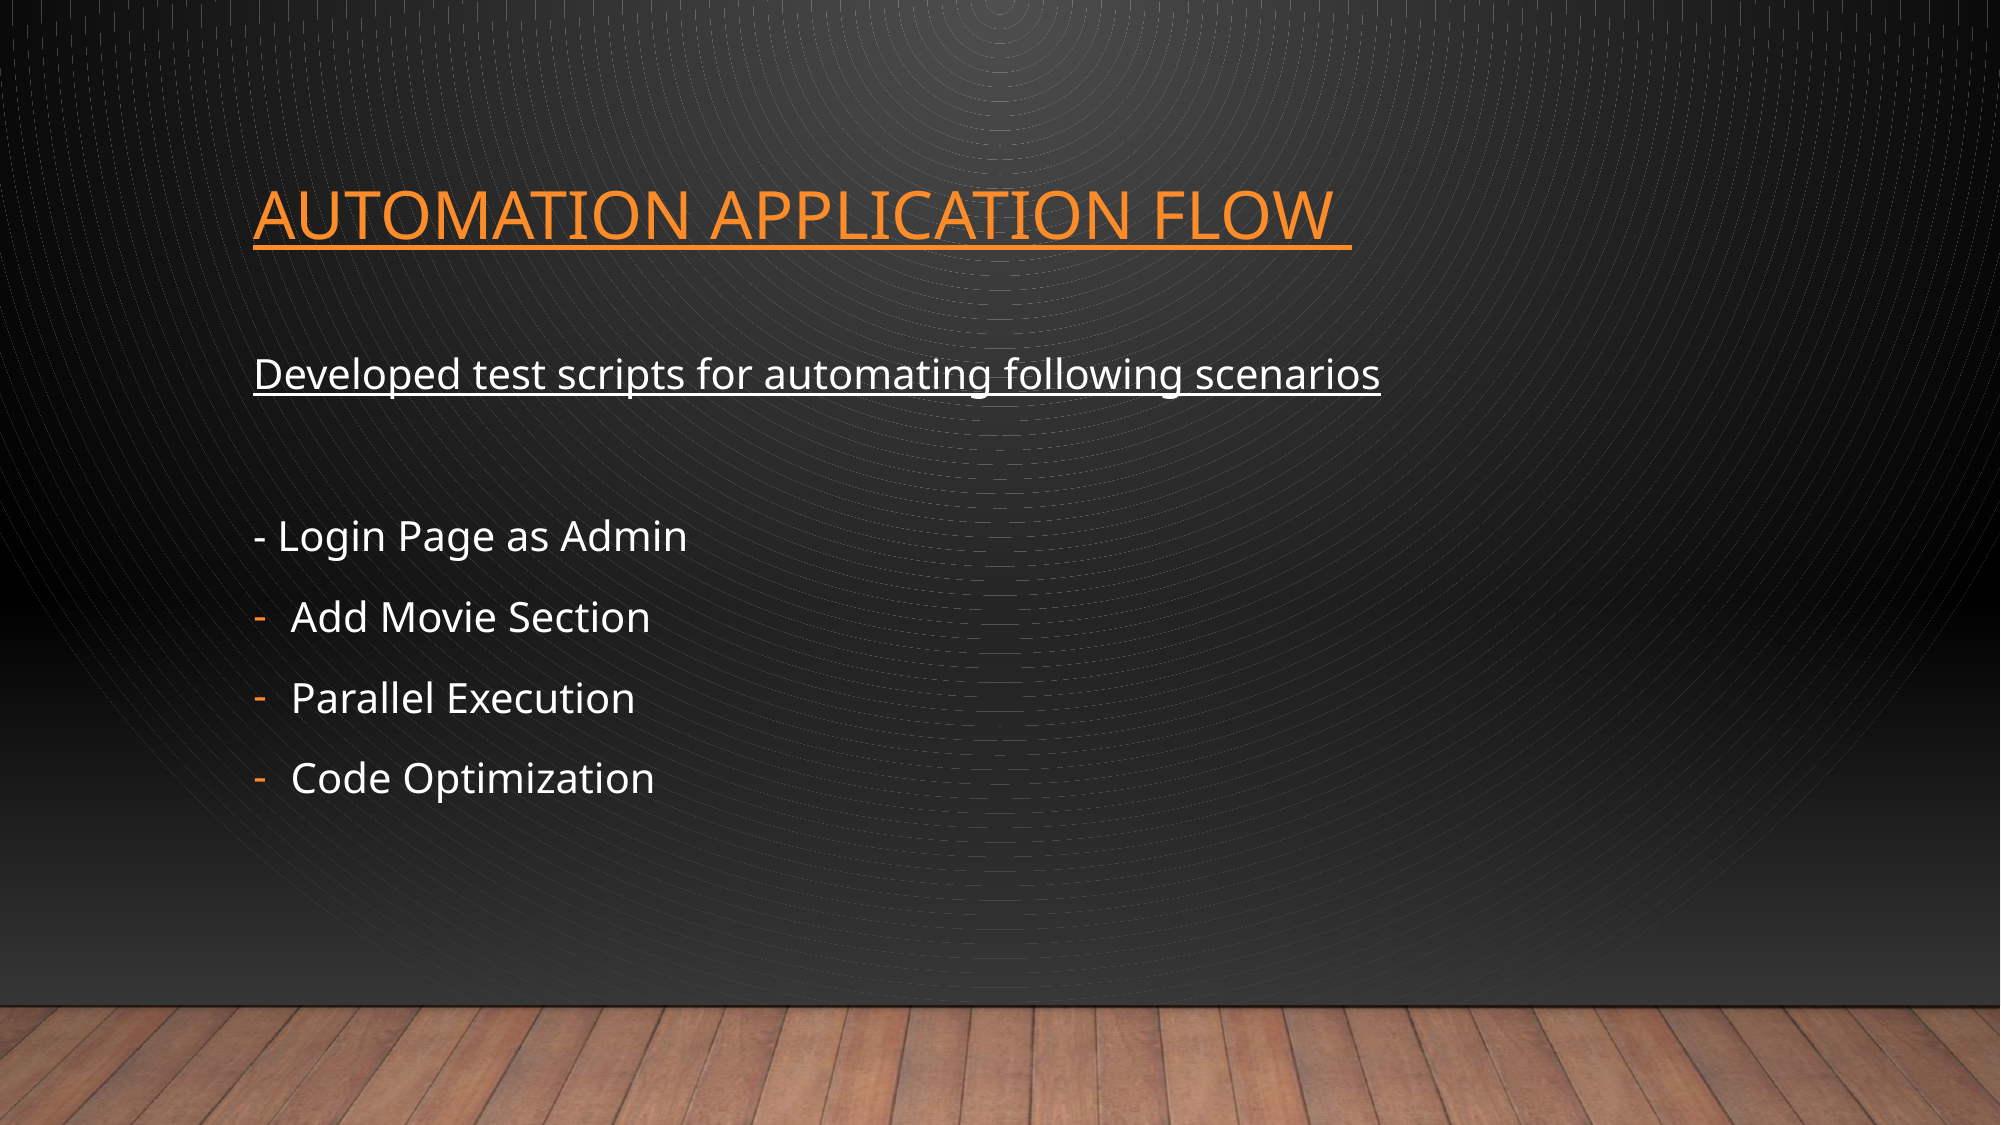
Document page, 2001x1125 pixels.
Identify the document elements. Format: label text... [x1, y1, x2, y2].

title Automation Application flow [238, 131, 1763, 305]
picture [0, 1005, 2000, 1125]
list Developed test scripts for automating following scenarios - Login Page as Admin Add Movie Section Parallel Execution Code Optimization [238, 330, 1763, 897]
